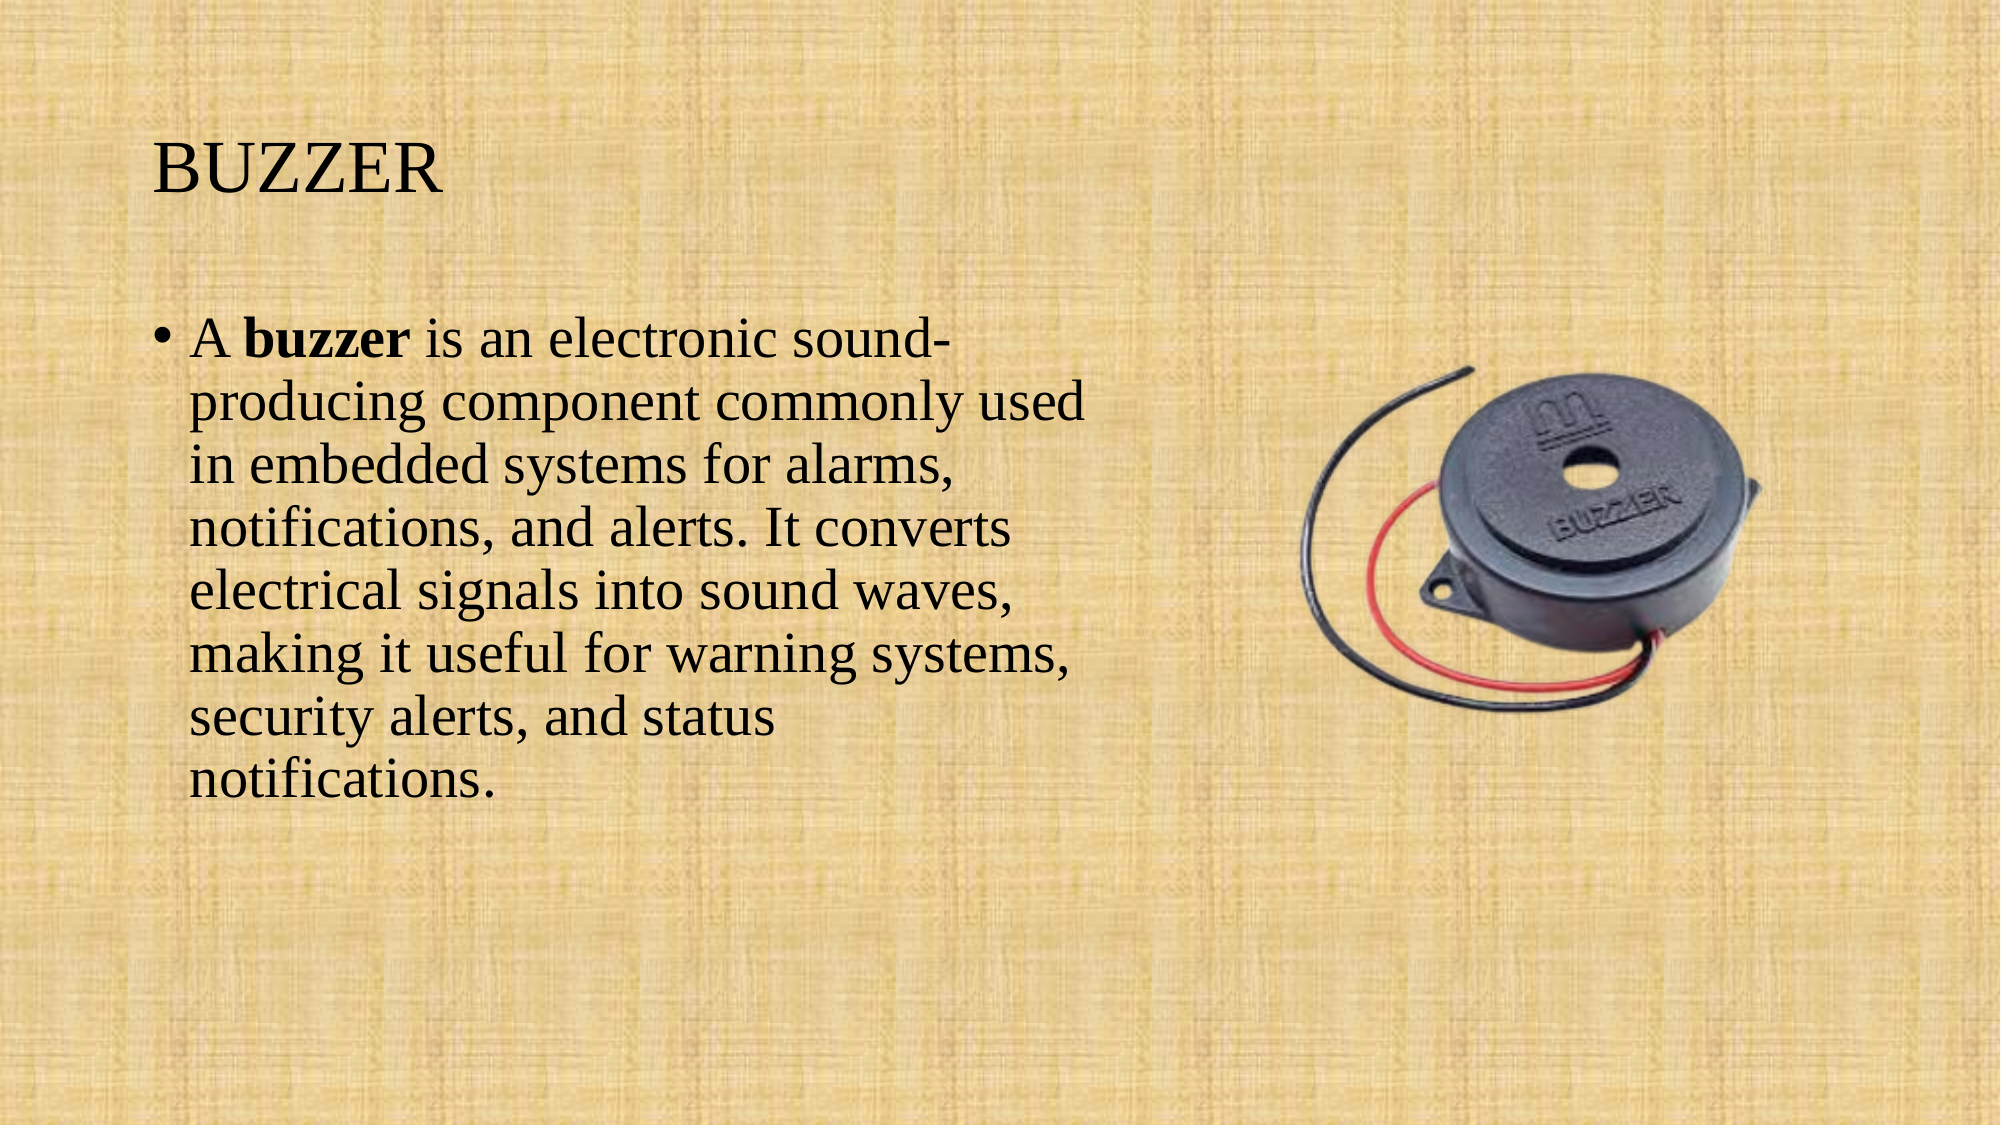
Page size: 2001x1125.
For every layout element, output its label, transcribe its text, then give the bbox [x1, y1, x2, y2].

picture [0, 0, 2001, 1125]
title BUZZER [137, 59, 1863, 278]
list A buzzer is an electronic sound-producing component commonly used in embedded systems for alarms, notifications, and alerts. It converts electrical signals into sound waves, making it useful for warning systems, security alerts, and status notifications. [137, 299, 1103, 1014]
